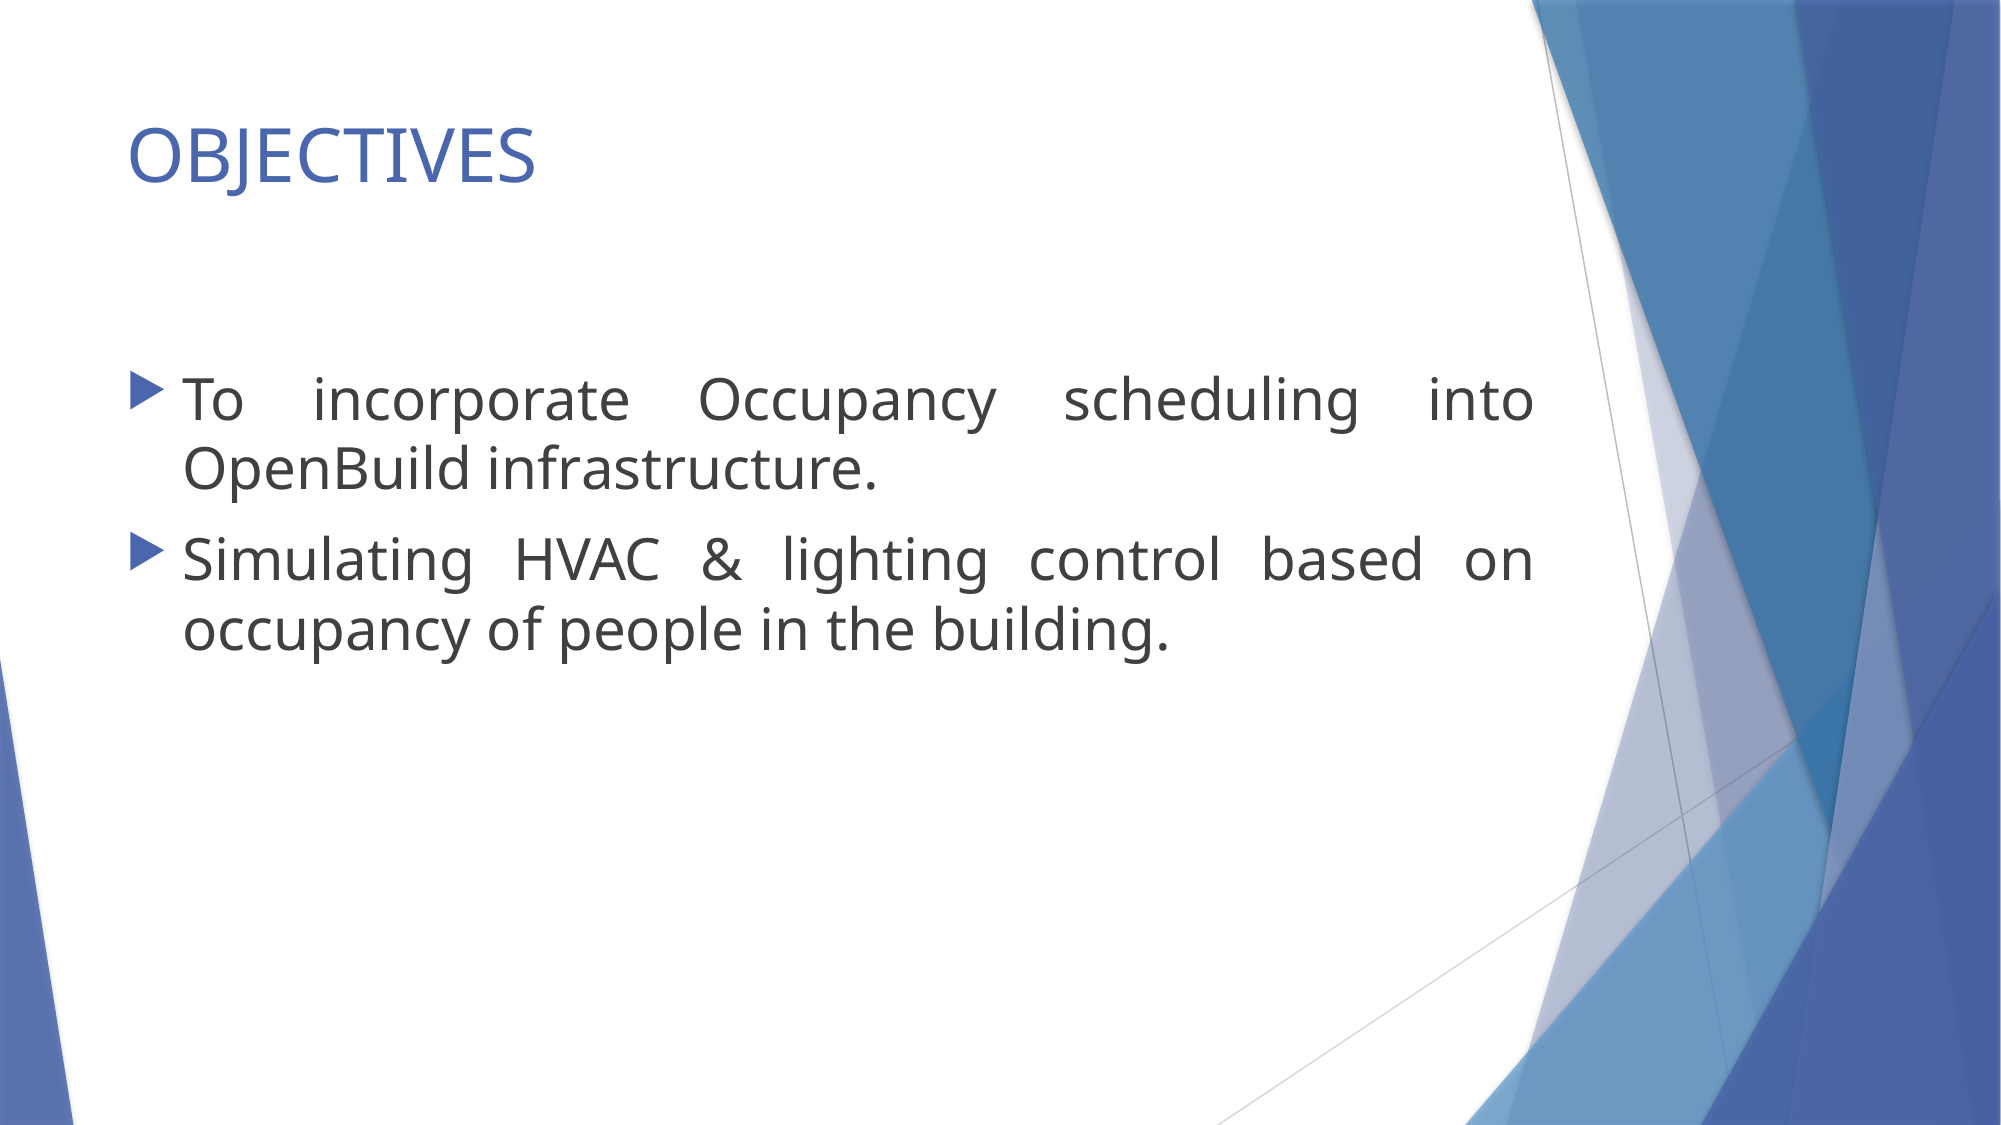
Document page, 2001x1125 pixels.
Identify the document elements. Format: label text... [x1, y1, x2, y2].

title OBJECTIVES [111, 99, 1522, 317]
list To incorporate Occupancy scheduling into OpenBuild infrastructure. Simulating HVAC & lighting control based on occupancy of people in the building. [111, 354, 1551, 875]
